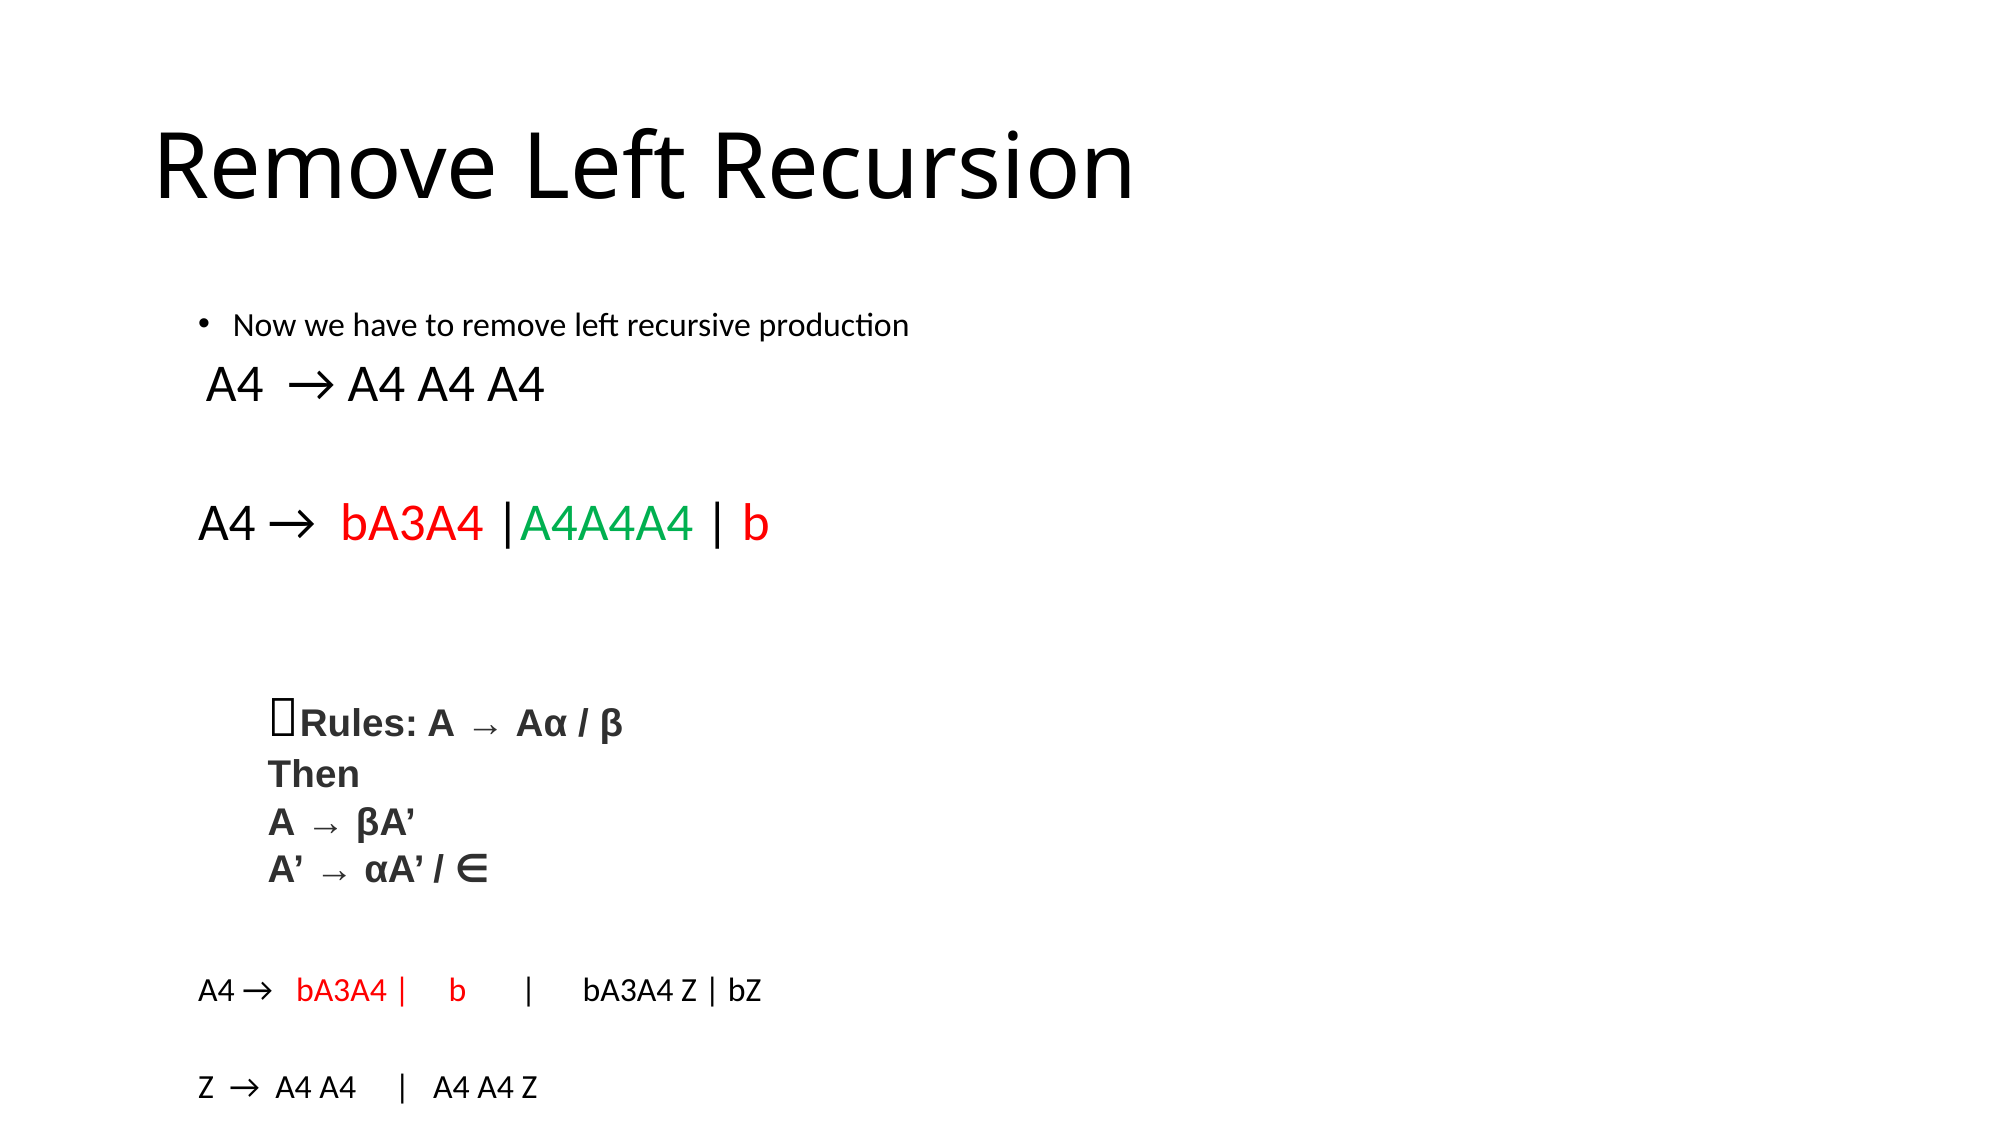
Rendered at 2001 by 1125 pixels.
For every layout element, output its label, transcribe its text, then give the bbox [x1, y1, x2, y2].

title Remove Left Recursion [137, 59, 1863, 278]
list Now we have to remove left recursive production A4 → A4 A4 A4 A4 → bA3A4 |A4A4A4 | b Rules: A → Aα / β Then A → βA’ A’ → αA’ / ∈ A4 → bA3A4 | b | bA3A4 Z | bZ Z → A4 A4 | A4 A4 Z [183, 299, 1929, 1125]
